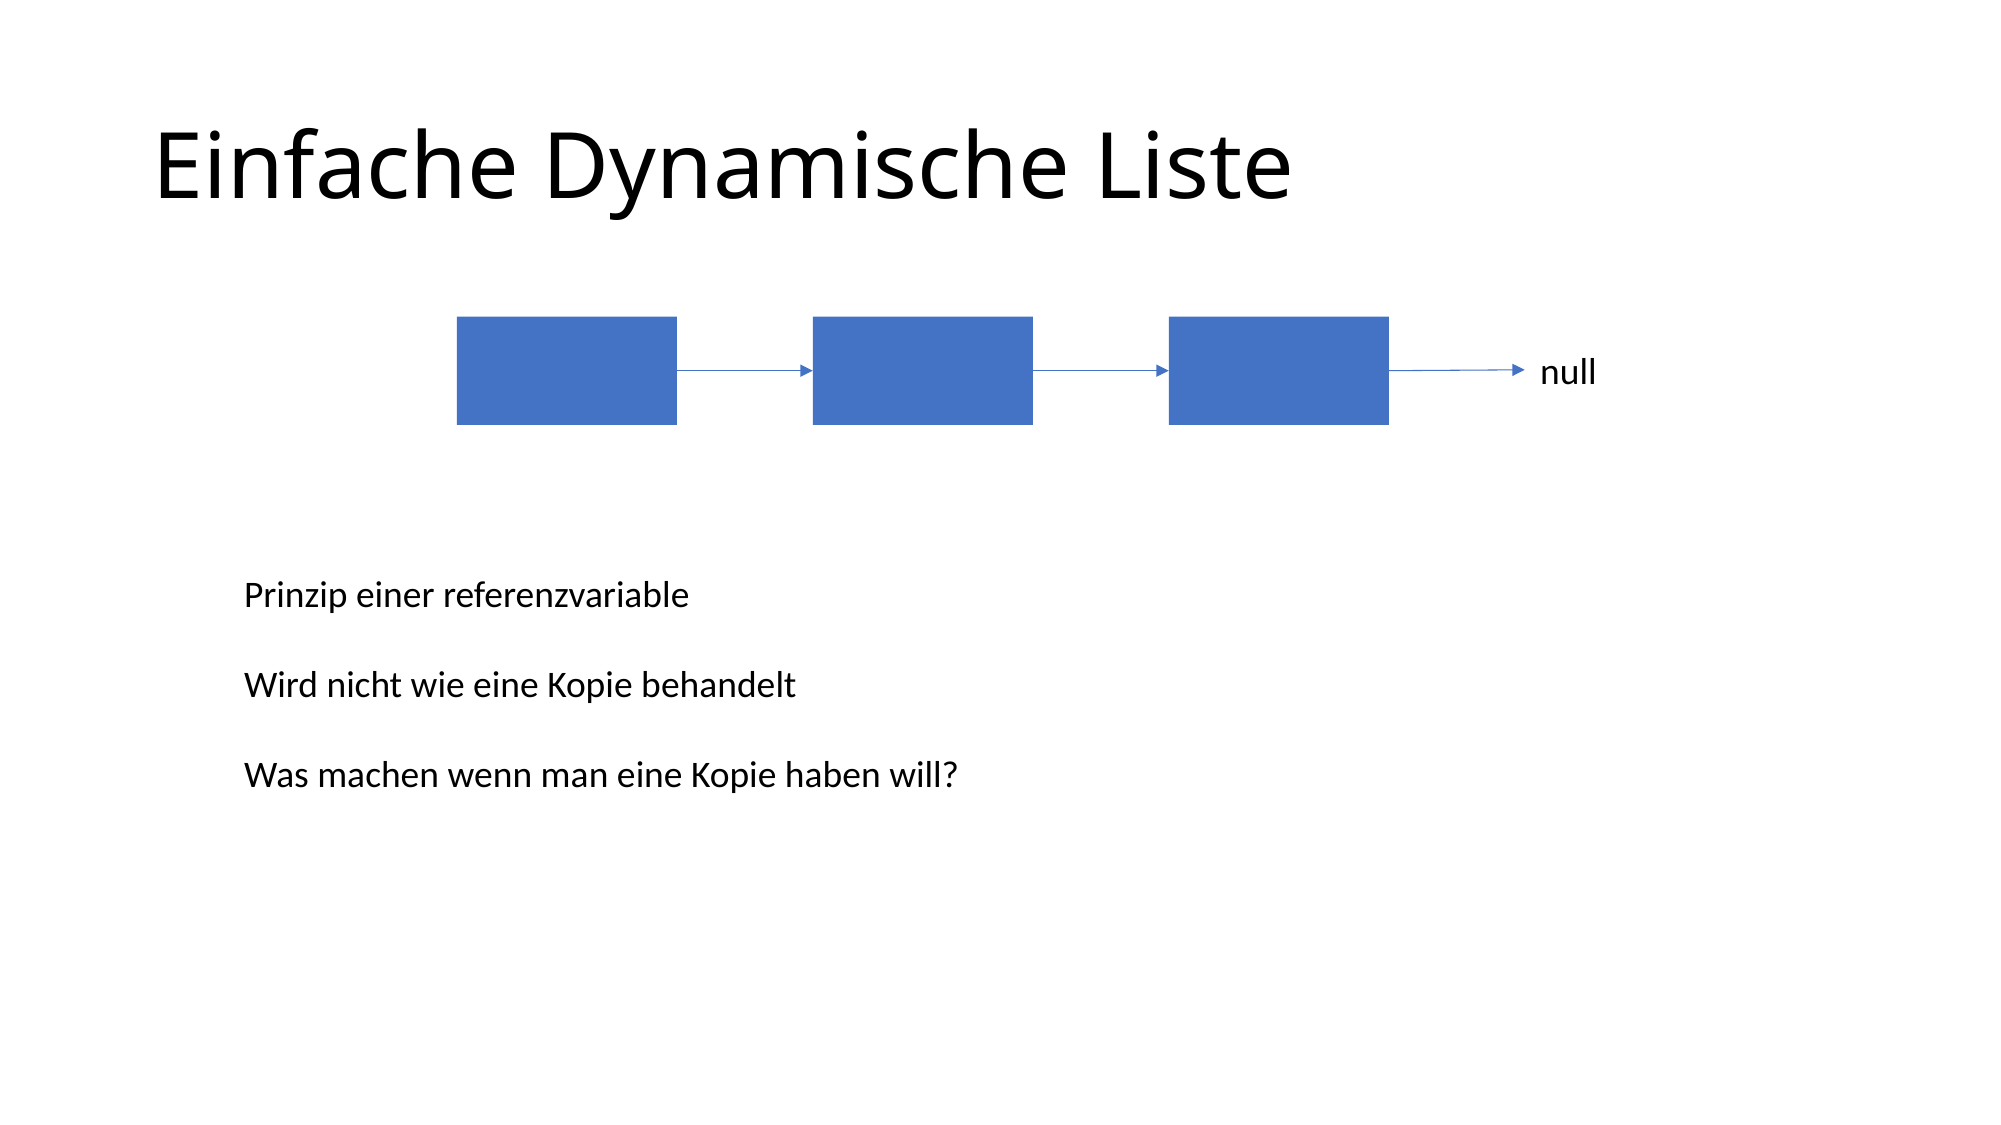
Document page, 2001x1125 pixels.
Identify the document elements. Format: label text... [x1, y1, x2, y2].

text_box [812, 316, 1034, 426]
text_box Prinzip einer referenzvariable Wird nicht wie eine Kopie behandelt Was machen wenn man eine Kopie haben will? [229, 562, 975, 803]
text_box [1168, 316, 1390, 426]
text_box null [1525, 339, 1612, 400]
text_box [456, 316, 678, 426]
title Einfache Dynamische Liste [137, 59, 1863, 278]
